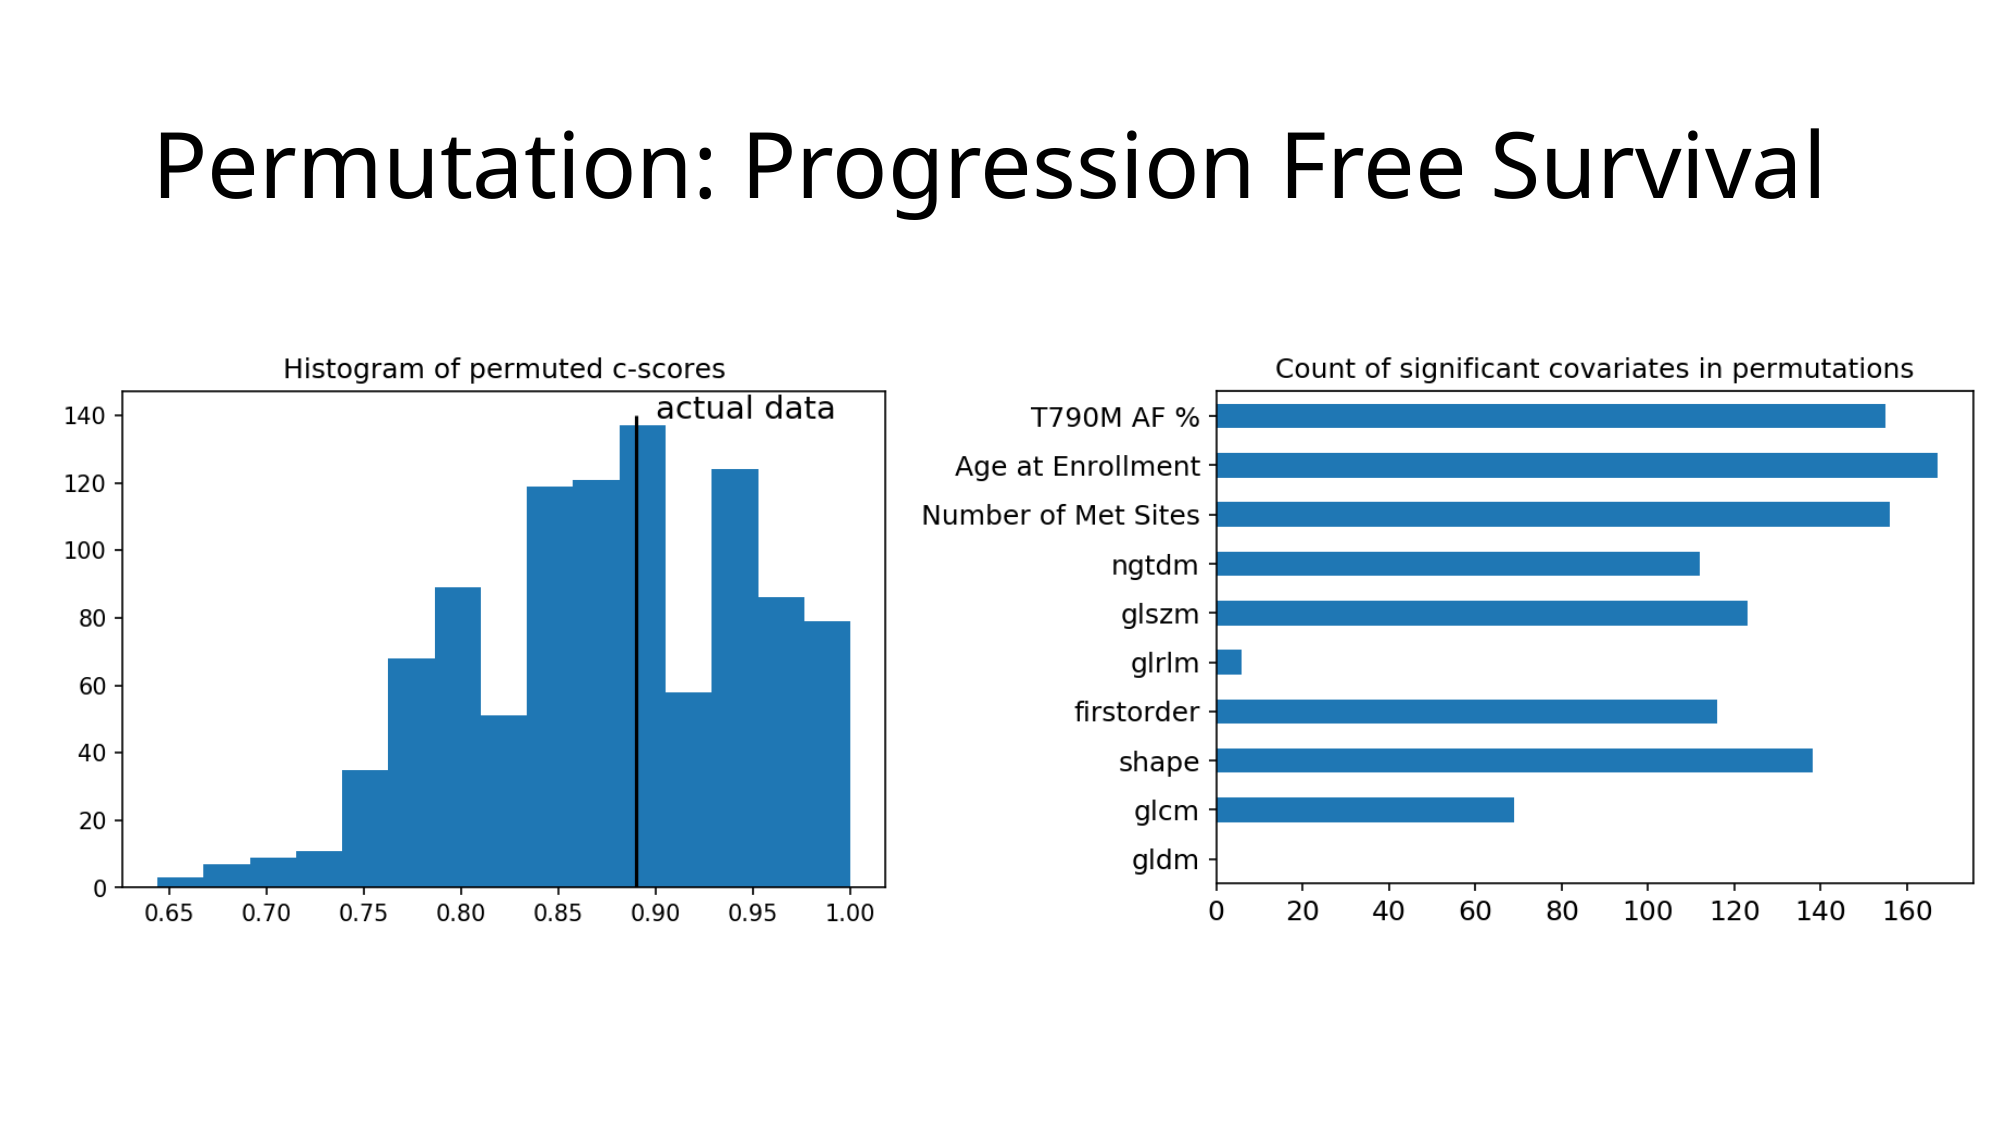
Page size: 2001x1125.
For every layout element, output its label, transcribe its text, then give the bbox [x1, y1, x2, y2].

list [905, 341, 1993, 942]
title Permutation: Progression Free Survival [137, 59, 1863, 278]
picture [46, 341, 905, 942]
